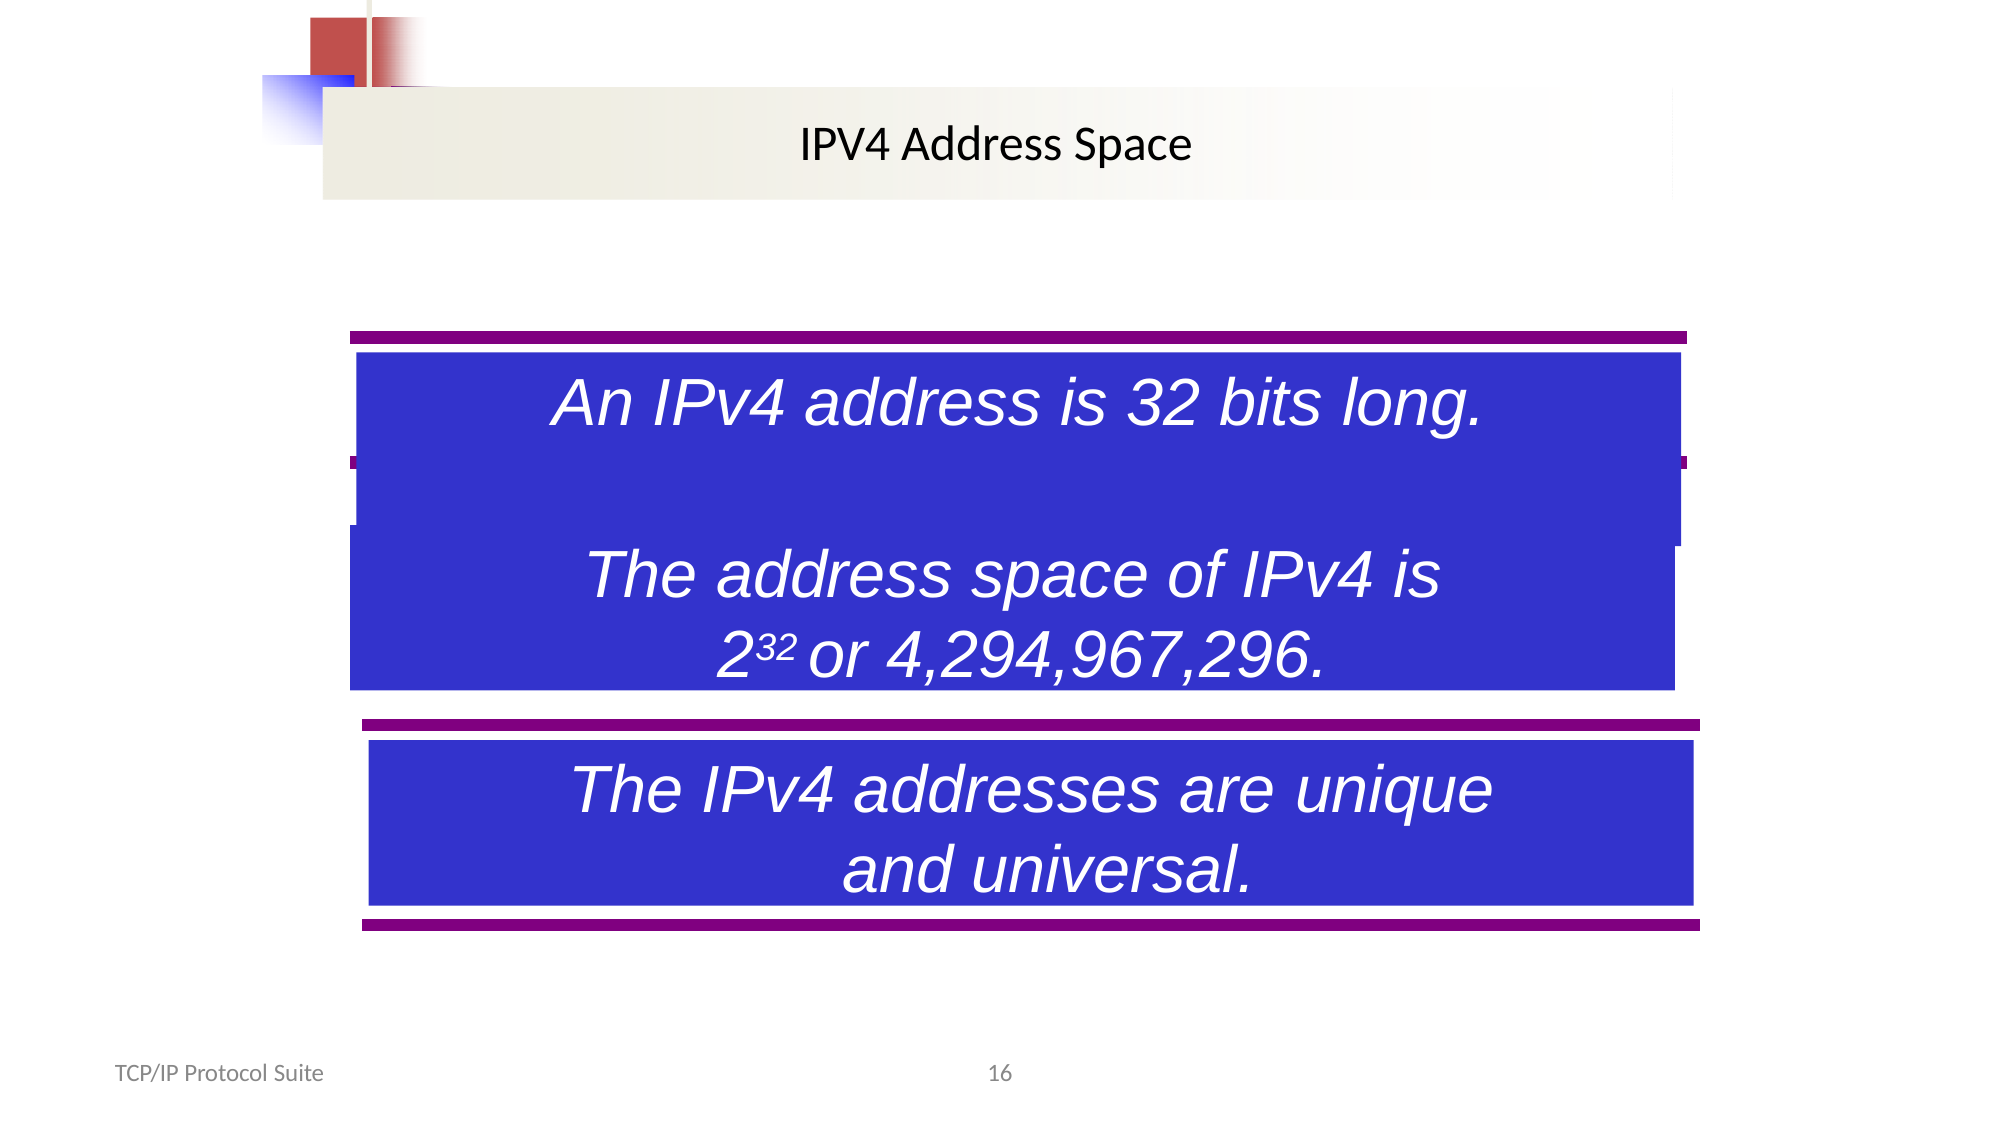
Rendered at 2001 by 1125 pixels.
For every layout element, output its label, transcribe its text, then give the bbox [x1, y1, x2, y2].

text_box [262, 0, 1673, 201]
text_box The address space of IPv4 is 232 or 4,294,967,296. [350, 525, 1675, 691]
text_box 16 [985, 1054, 1015, 1087]
text_box TCP/IP Protocol Suite [112, 1054, 331, 1087]
title An IPv4 address is 32 bits long. [356, 352, 1682, 547]
text_box The IPv4 addresses are unique and universal. [368, 740, 1694, 906]
